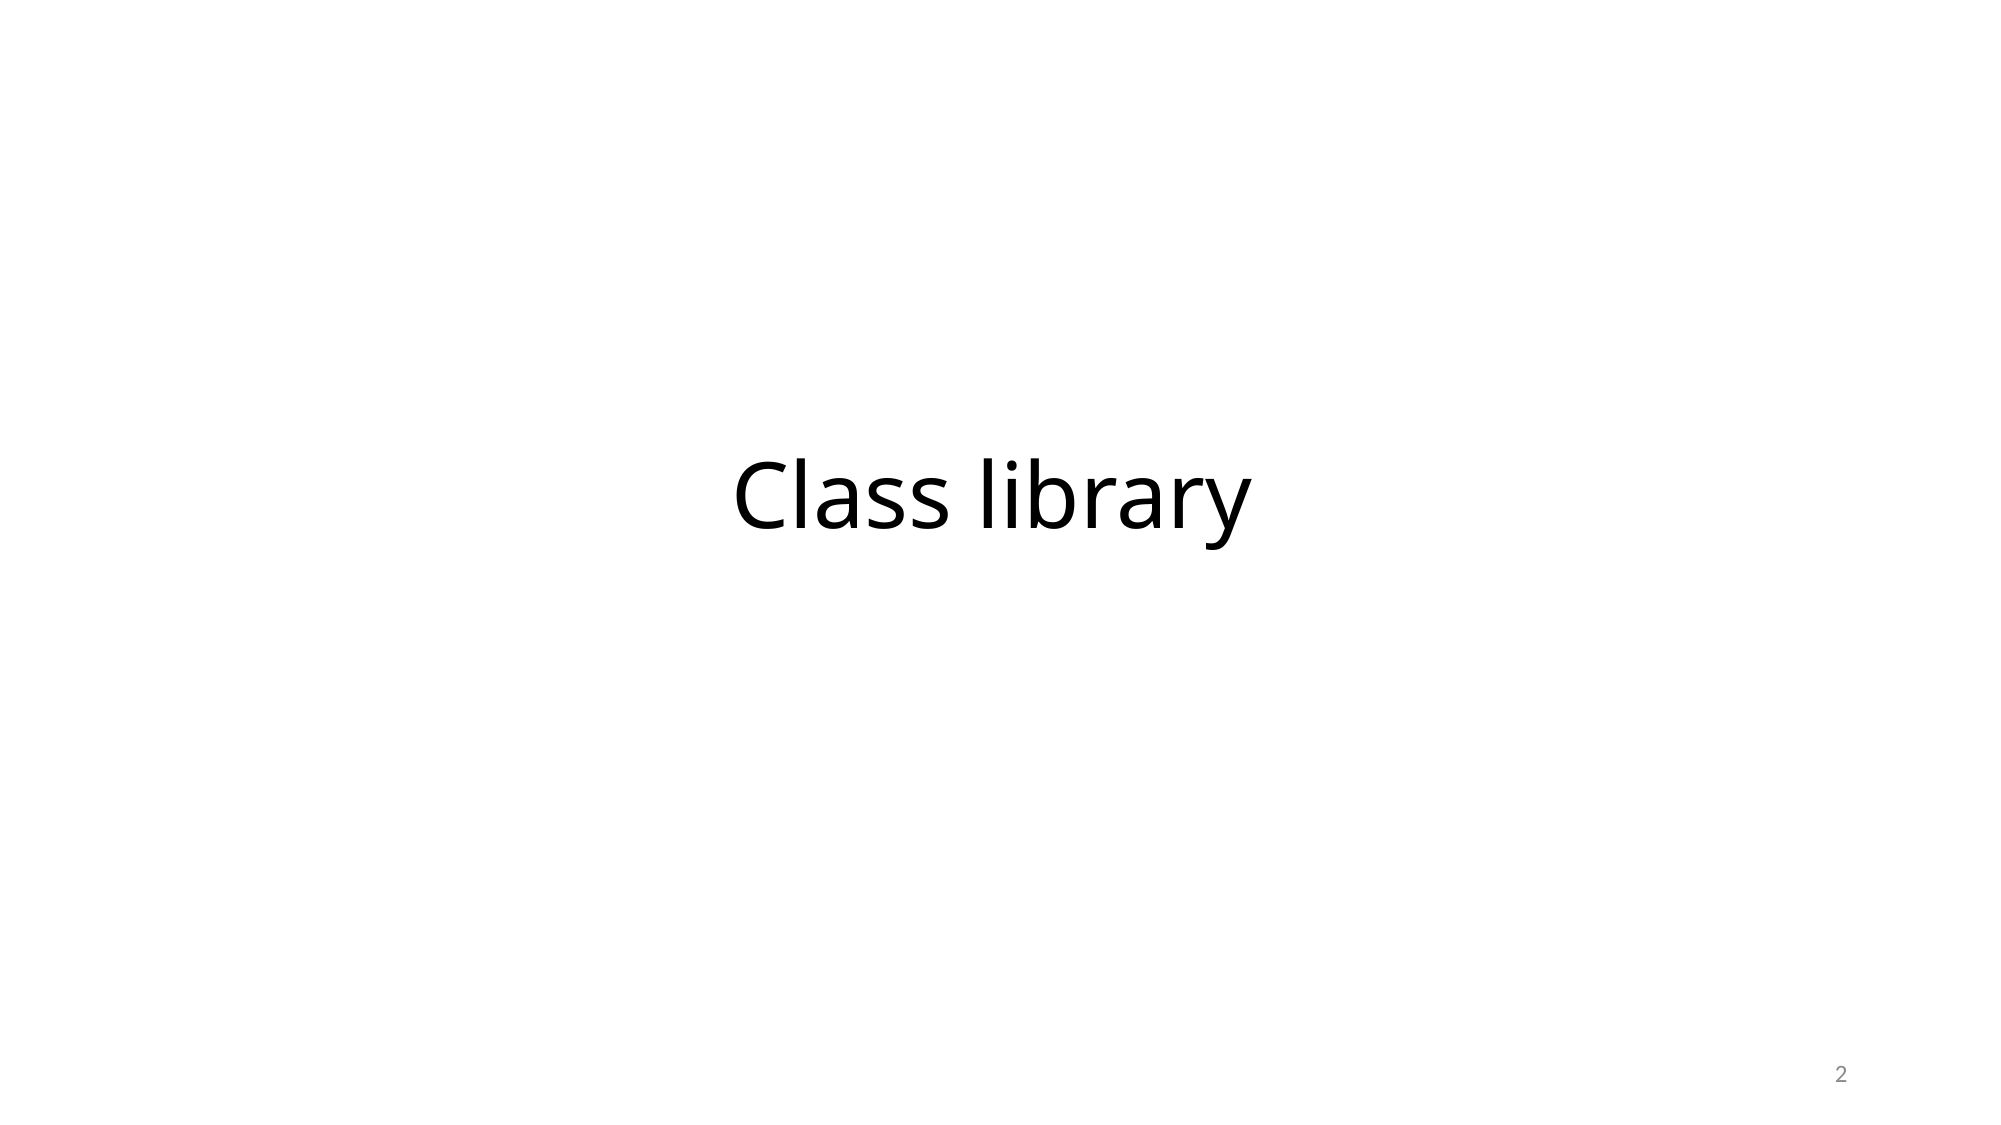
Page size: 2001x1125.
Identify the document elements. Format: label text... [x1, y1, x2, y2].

title Class library [129, 389, 1855, 608]
slide_number 2 [1412, 1042, 1863, 1103]
